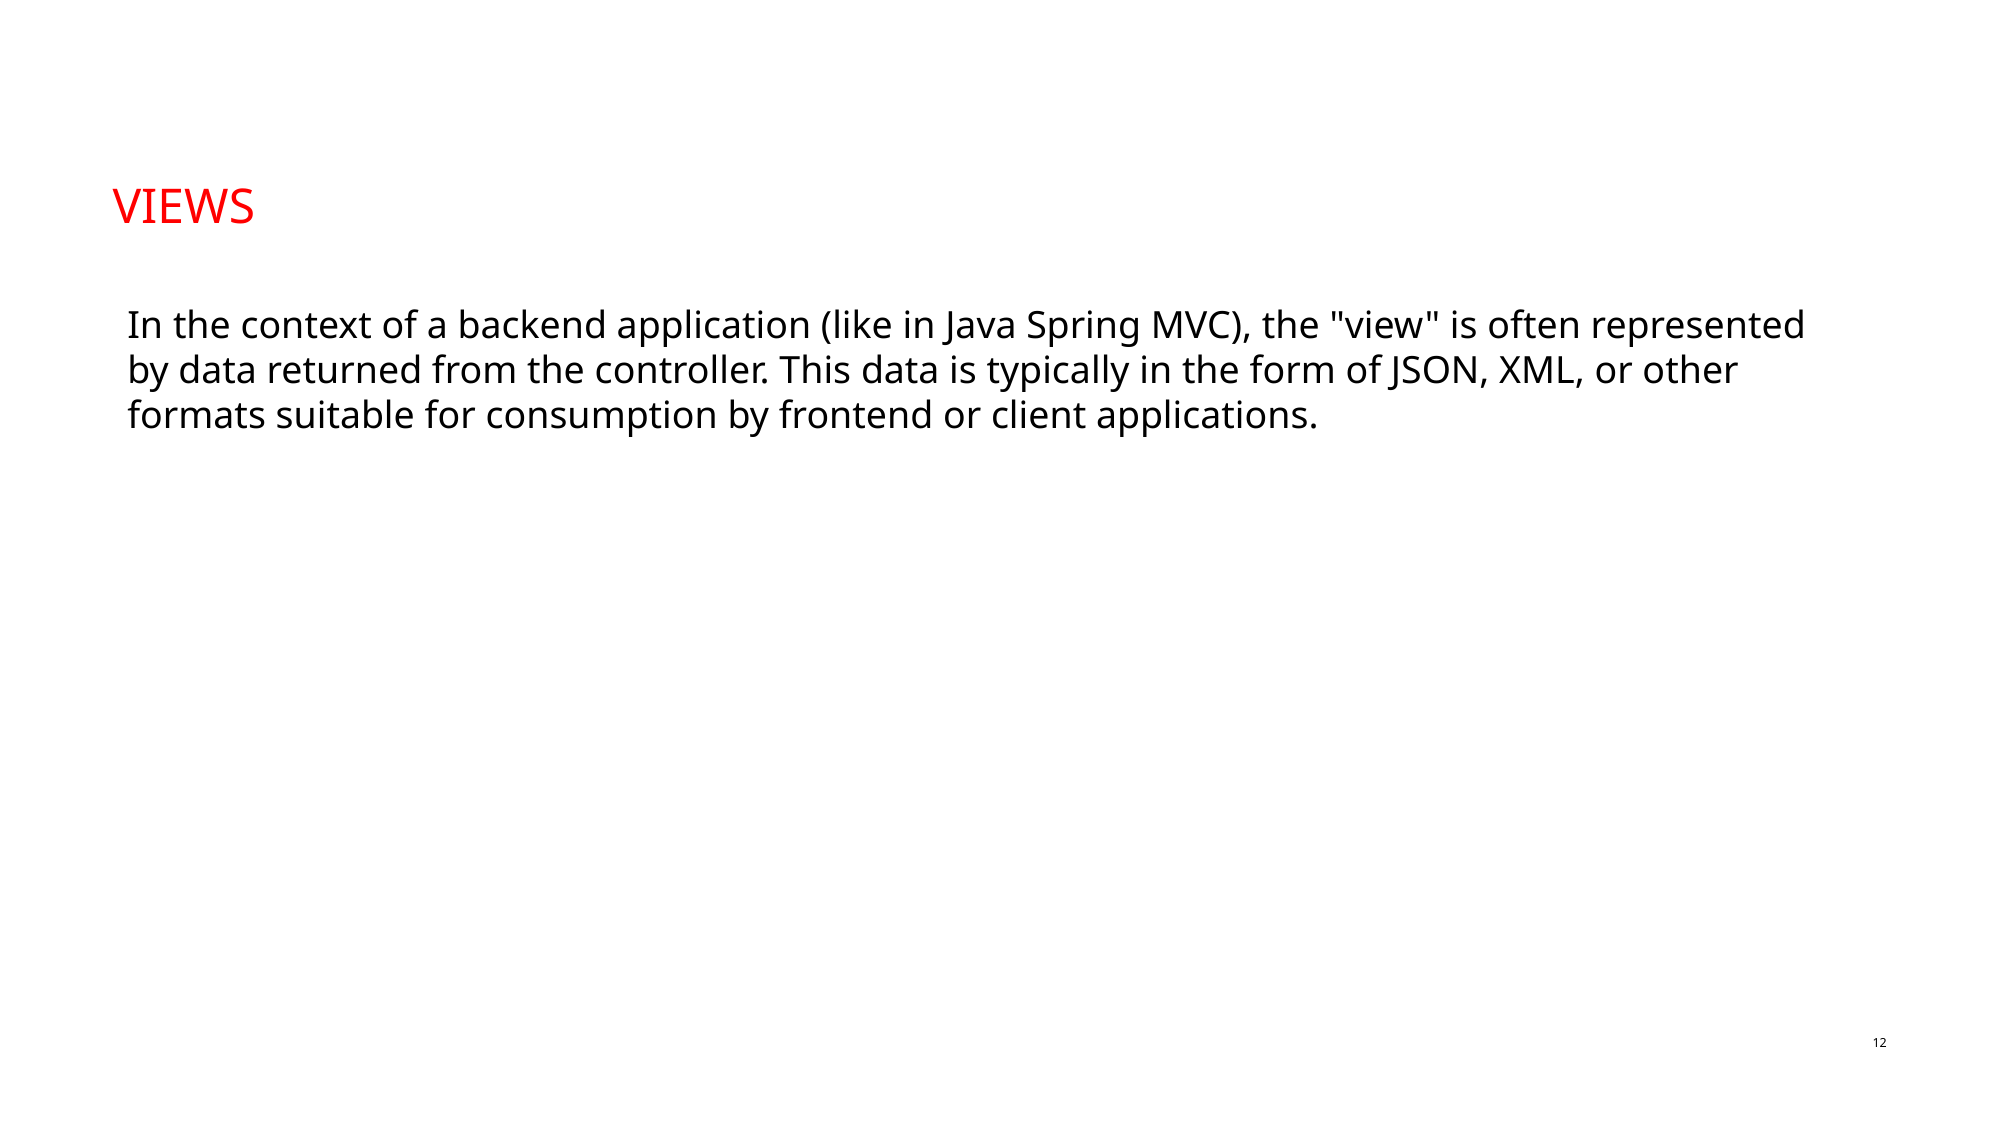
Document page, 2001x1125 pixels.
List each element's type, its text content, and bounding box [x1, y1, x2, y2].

title VIEWS [112, 170, 1887, 294]
text_box In the context of a backend application (like in Java Spring MVC), the "view" is often represented by data returned from the controller. This data is typically in the form of JSON, XML, or other formats suitable for consumption by frontend or client applications. [112, 293, 1850, 443]
